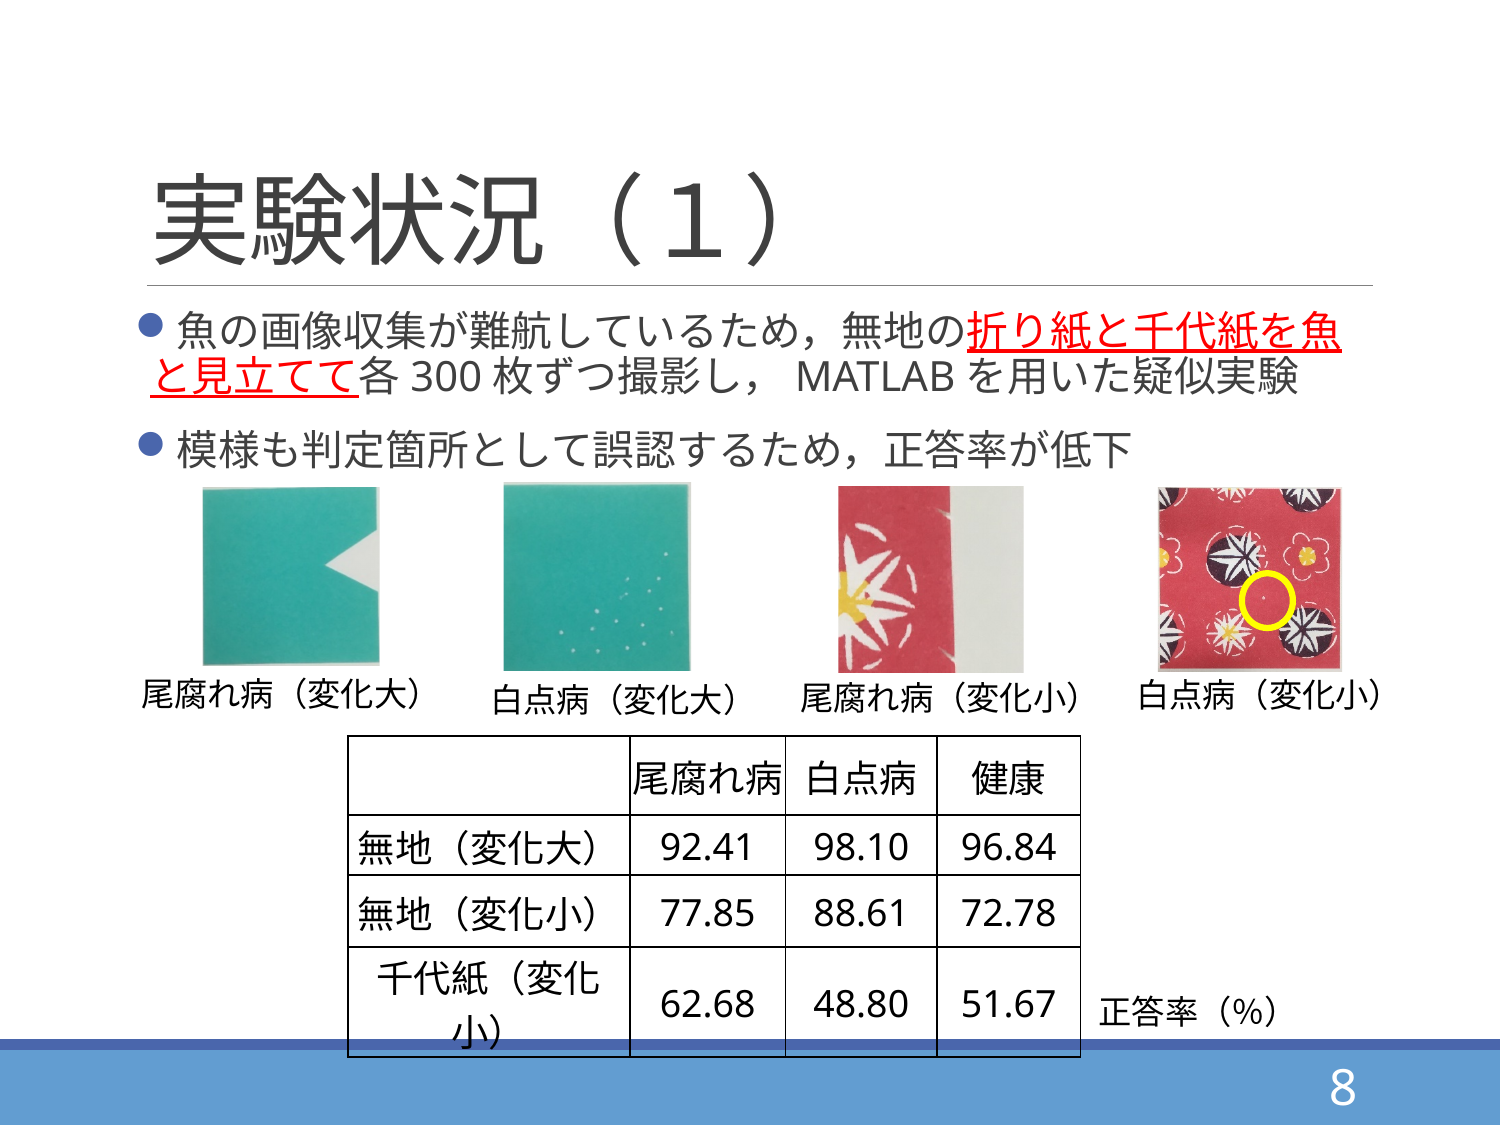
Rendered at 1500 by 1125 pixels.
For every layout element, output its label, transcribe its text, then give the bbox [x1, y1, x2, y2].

title 実験状況（１） [135, 47, 1373, 285]
table_cell 48.80 [786, 948, 936, 1056]
text_box 正答率（％） [1083, 983, 1373, 1039]
list 魚の画像収集が難航しているため，無地の折り紙と千代紙を魚と見立てて各300枚ずつ撮影し，MATLABを用いた疑似実験 模様も判定箇所として誤認するため，正答率が低下 [135, 721, 1373, 963]
table_cell 88.61 [786, 876, 936, 946]
table_cell 無地（変化大） [349, 816, 629, 874]
text_box 白点病（変化小） [1090, 667, 1448, 722]
picture [201, 487, 381, 666]
table_header [349, 737, 629, 814]
picture [837, 486, 1025, 673]
slide_number 8 [1211, 1059, 1373, 1120]
text_box 尾腐れ病（変化小） [771, 669, 1129, 725]
text_box 尾腐れ病（変化大） [112, 666, 470, 721]
table_cell 92.41 [631, 816, 785, 874]
table_header 白点病 [786, 737, 936, 814]
table_cell 無地（変化小） [349, 876, 629, 946]
table_cell 51.67 [938, 948, 1080, 1056]
picture [1157, 486, 1343, 673]
table_cell 77.85 [631, 876, 785, 946]
table_header 健康 [938, 737, 1080, 814]
table_header 尾腐れ病 [631, 737, 785, 814]
table_cell 62.68 [631, 948, 785, 1056]
table_cell 98.10 [786, 816, 936, 874]
picture [503, 482, 692, 671]
list 魚の画像収集が難航しているため，無地の折り紙と千代紙を魚と見立てて各300枚ずつ撮影し，MATLABを用いた疑似実験 模様も判定箇所として誤認するため，正答率が低下 [135, 302, 1373, 671]
text_box 白点病（変化大） [444, 671, 803, 727]
table_cell 96.84 [938, 816, 1080, 874]
table_cell 千代紙（変化小） [349, 948, 629, 1056]
table_cell 72.78 [938, 876, 1080, 946]
